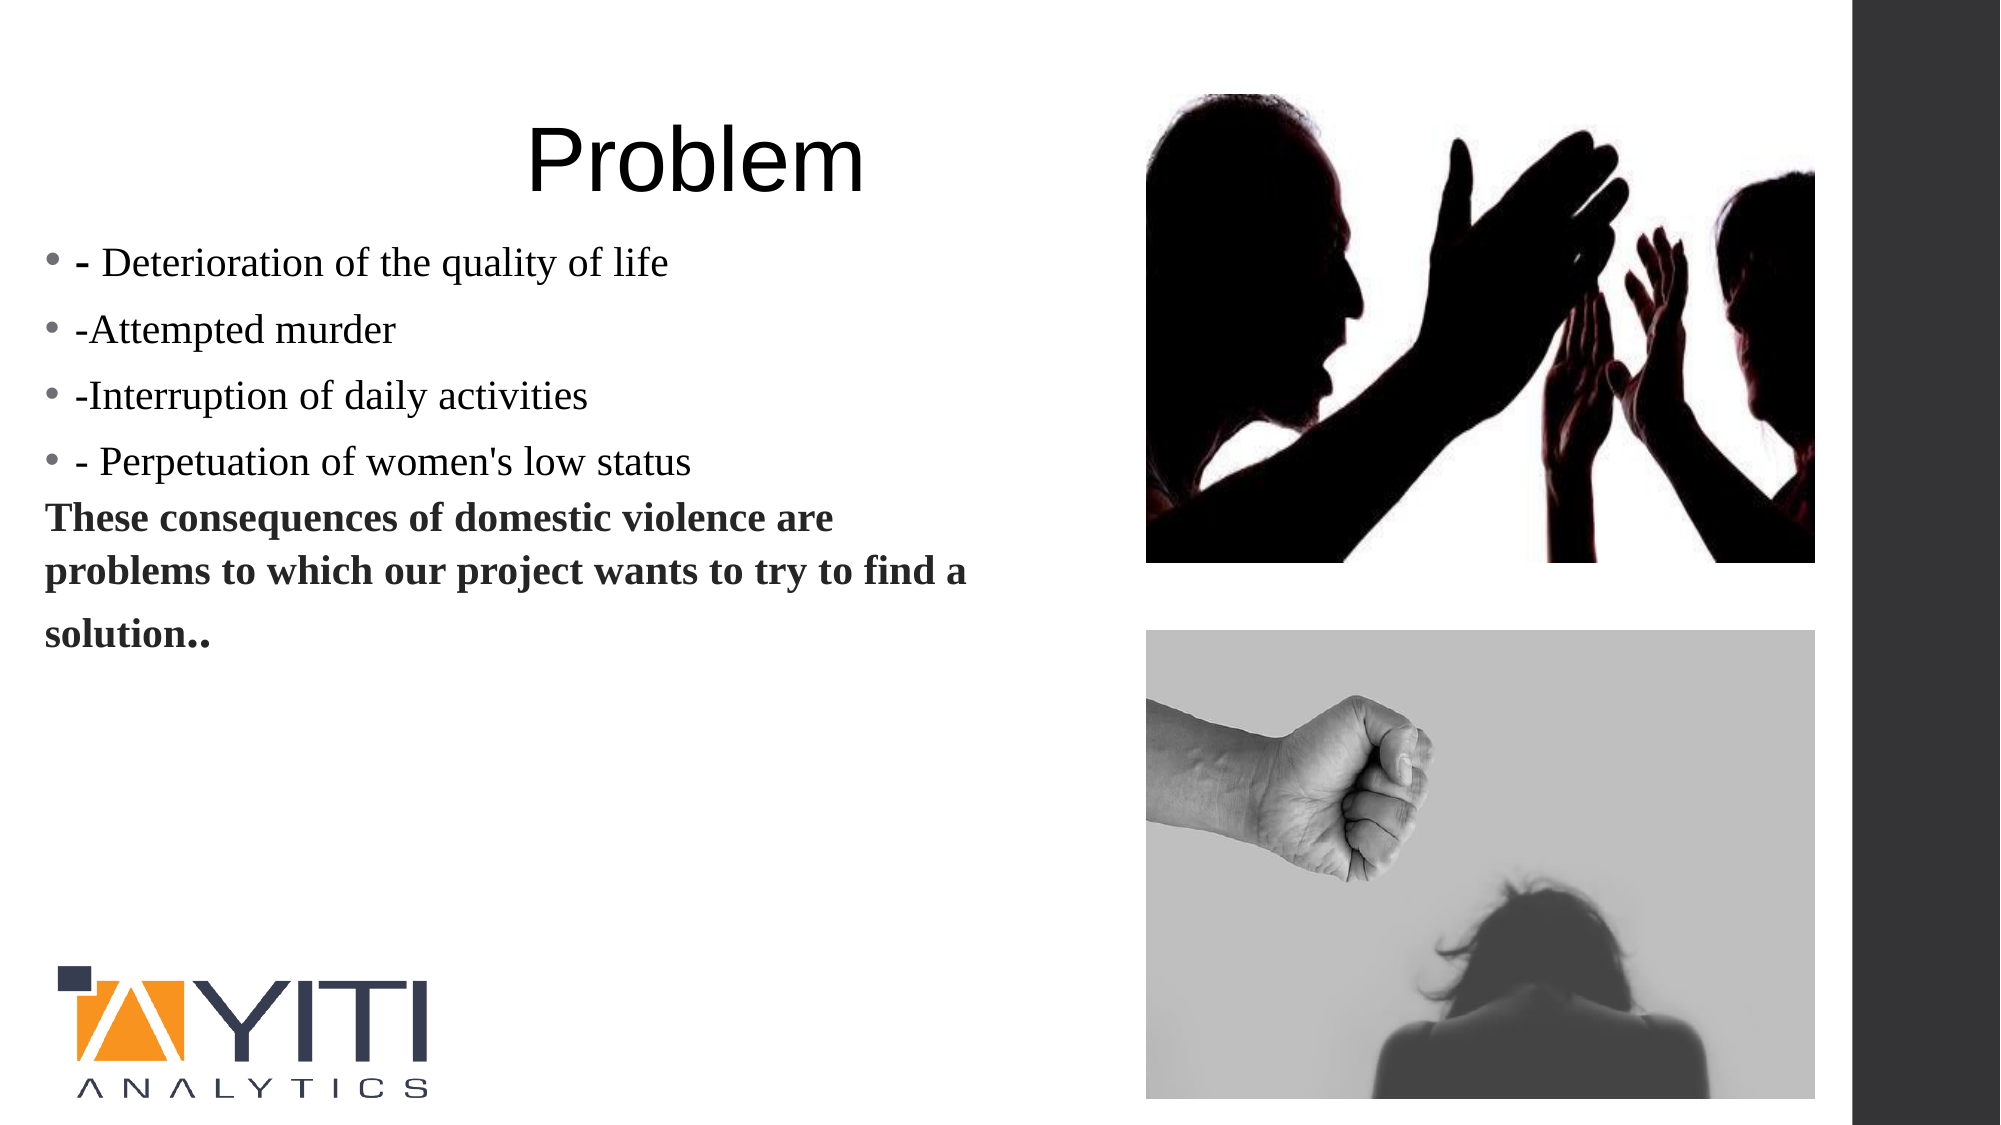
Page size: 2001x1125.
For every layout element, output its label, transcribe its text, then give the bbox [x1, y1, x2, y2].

picture [57, 965, 428, 1098]
picture [1146, 94, 1815, 563]
title Problem [523, 97, 869, 288]
picture [1146, 630, 1815, 1099]
text_box - Deterioration of the quality of life -Attempted murder -Interruption of daily activities - Perpetuation of women's low status These consequences of domestic violence are problems to which our project wants to try to find a solution.. [42, 219, 1006, 658]
